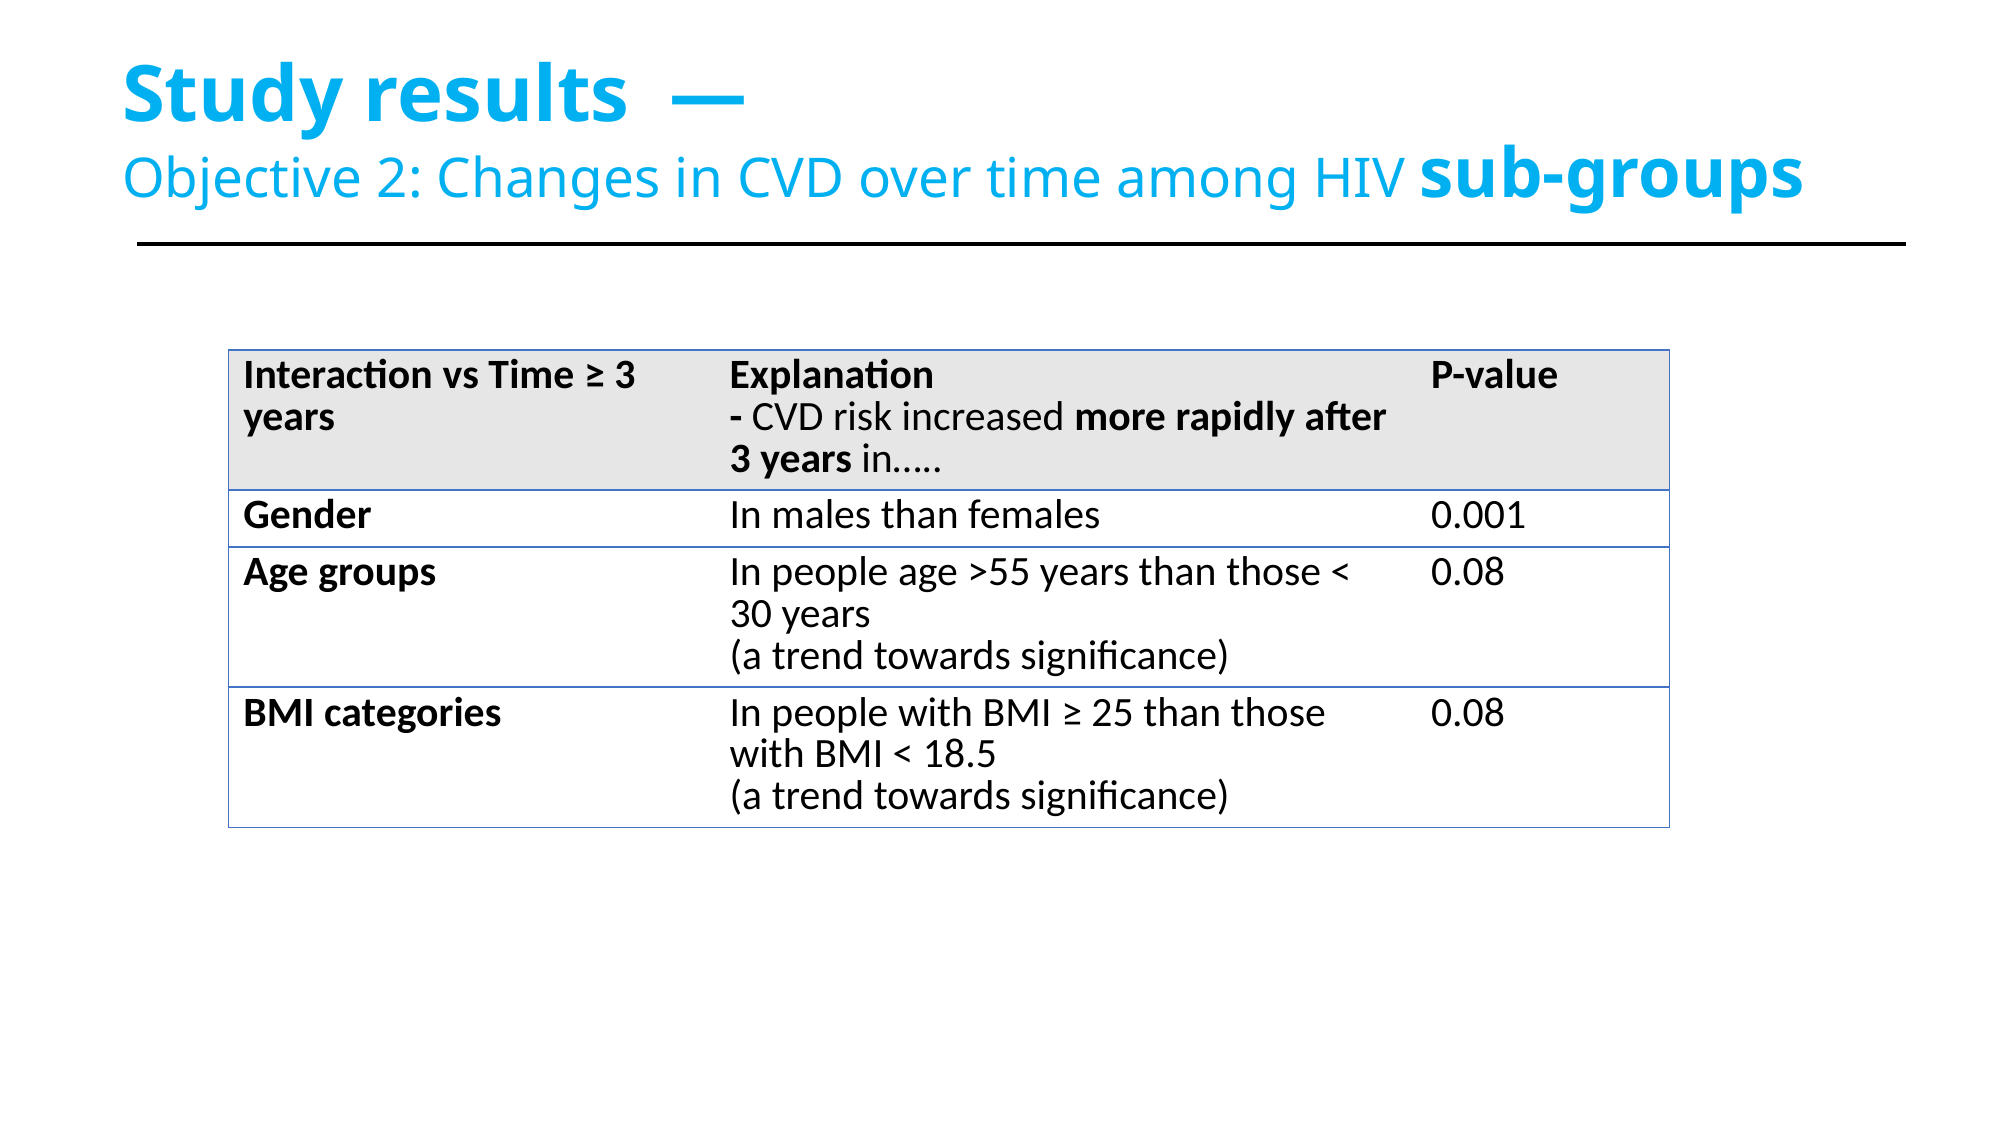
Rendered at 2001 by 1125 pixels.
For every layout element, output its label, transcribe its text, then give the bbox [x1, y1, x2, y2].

table_cell In people age >55 years than those < 30 years (a trend towards significance) [715, 548, 1416, 686]
table_cell BMI categories [229, 688, 715, 827]
table_cell Gender [229, 491, 715, 546]
table_cell Age groups [229, 548, 715, 686]
table_header P-value [1416, 351, 1669, 489]
table_header Interaction vs Time ≥ 3 years [229, 351, 715, 489]
table_cell 0.08 [1416, 688, 1669, 827]
table_cell In people with BMI ≥ 25 than those with BMI < 18.5 (a trend towards significance) [715, 688, 1416, 827]
title Study results — Objective 2: Changes in CVD over time among HIV sub-groups [107, 24, 1970, 242]
table_header Explanation - CVD risk increased more rapidly after 3 years in….. [715, 351, 1416, 489]
table_cell 0.001 [1416, 491, 1669, 546]
table_cell In males than females [715, 491, 1416, 546]
table_cell 0.08 [1416, 548, 1669, 686]
